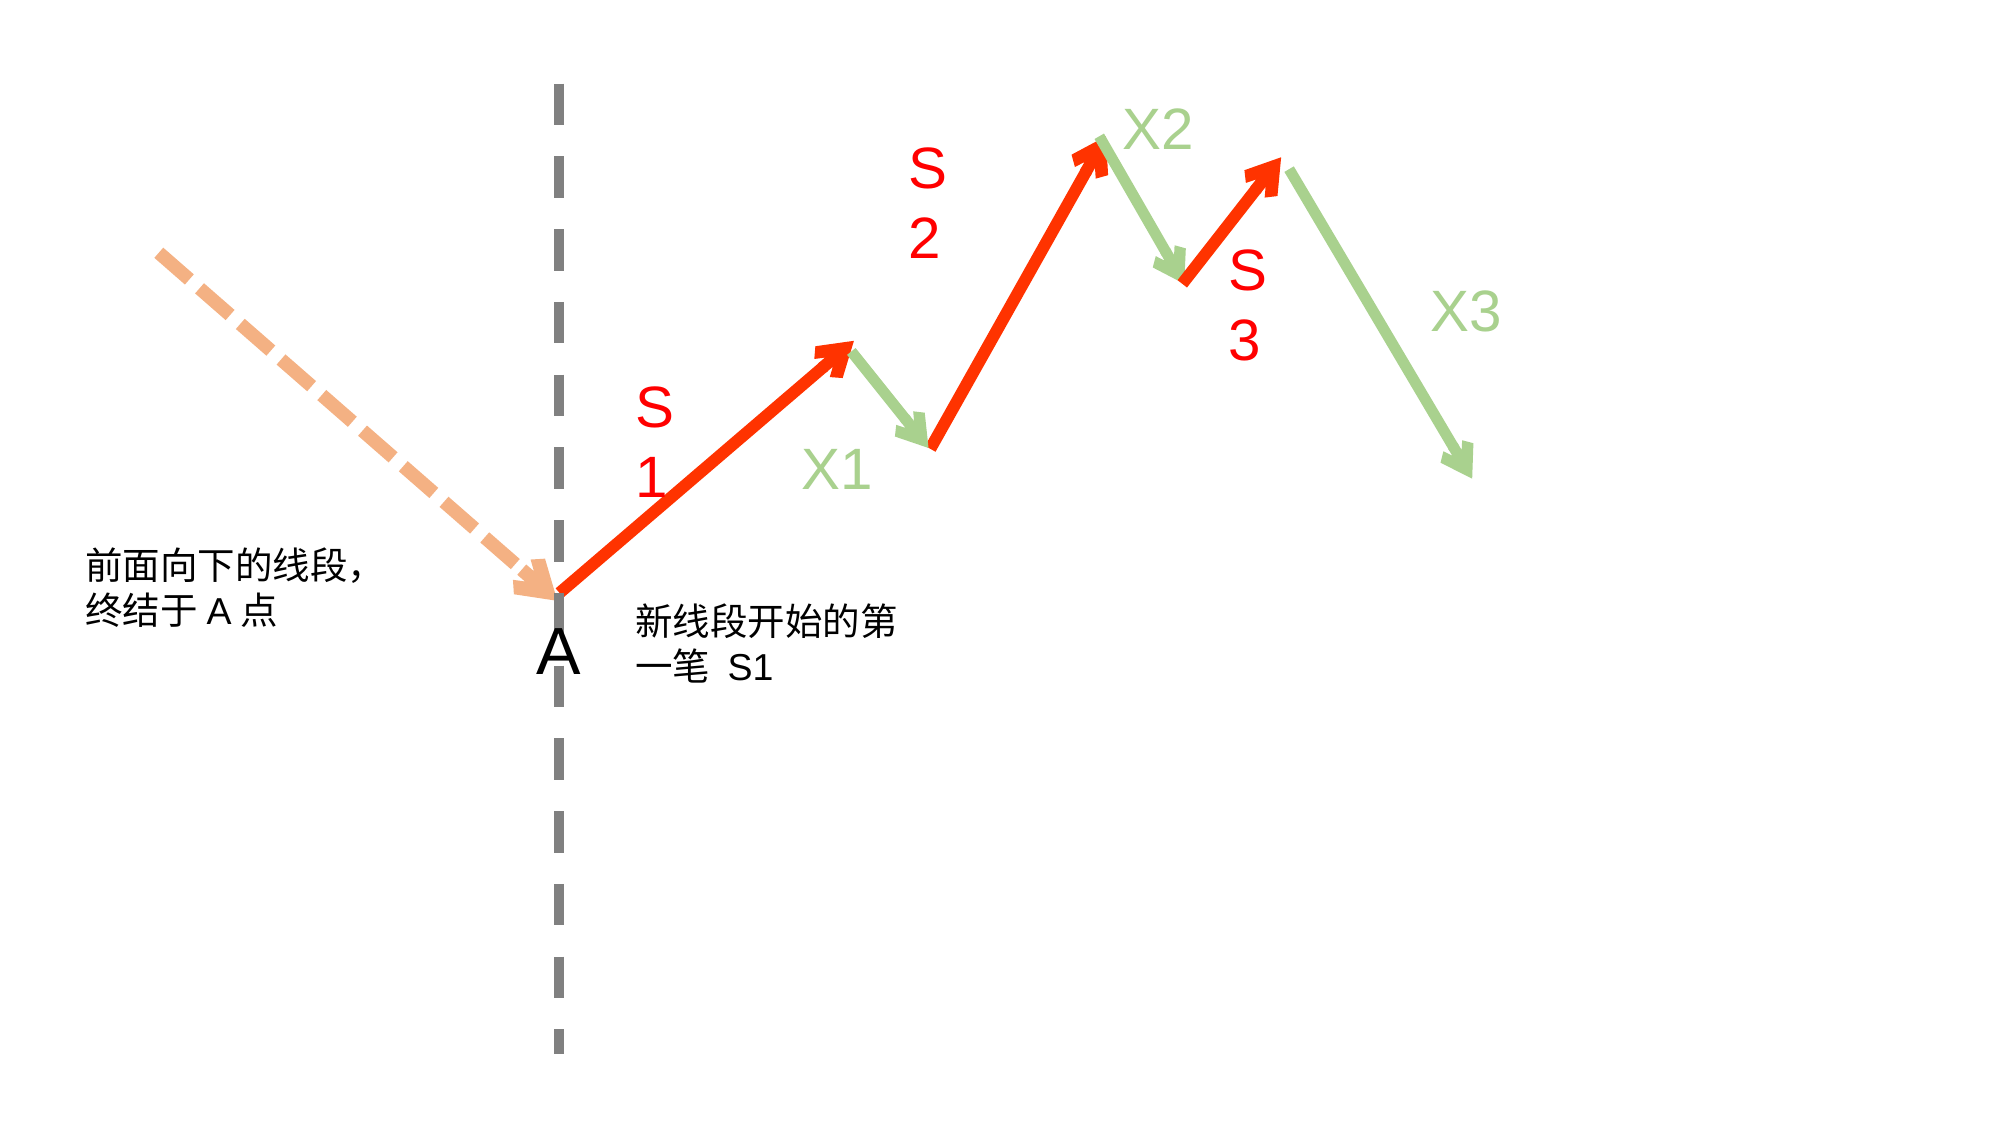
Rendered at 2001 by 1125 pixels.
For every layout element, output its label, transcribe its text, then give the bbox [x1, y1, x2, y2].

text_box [560, 340, 854, 593]
text_box A [522, 600, 559, 696]
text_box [1182, 157, 1282, 284]
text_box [1289, 169, 1473, 479]
text_box 新线段开始的第一笔 S1 [620, 590, 921, 696]
text_box S2 [893, 123, 988, 278]
text_box S3 [1214, 224, 1289, 380]
text_box X1 [854, 448, 913, 509]
text_box X2 [1107, 83, 1234, 157]
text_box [1099, 136, 1185, 284]
text_box A [560, 600, 597, 696]
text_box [930, 136, 1106, 449]
text_box 前面向下的线段，终结于A点 [70, 534, 429, 640]
text_box X3 [1473, 265, 1542, 351]
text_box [158, 252, 558, 601]
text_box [851, 351, 929, 448]
